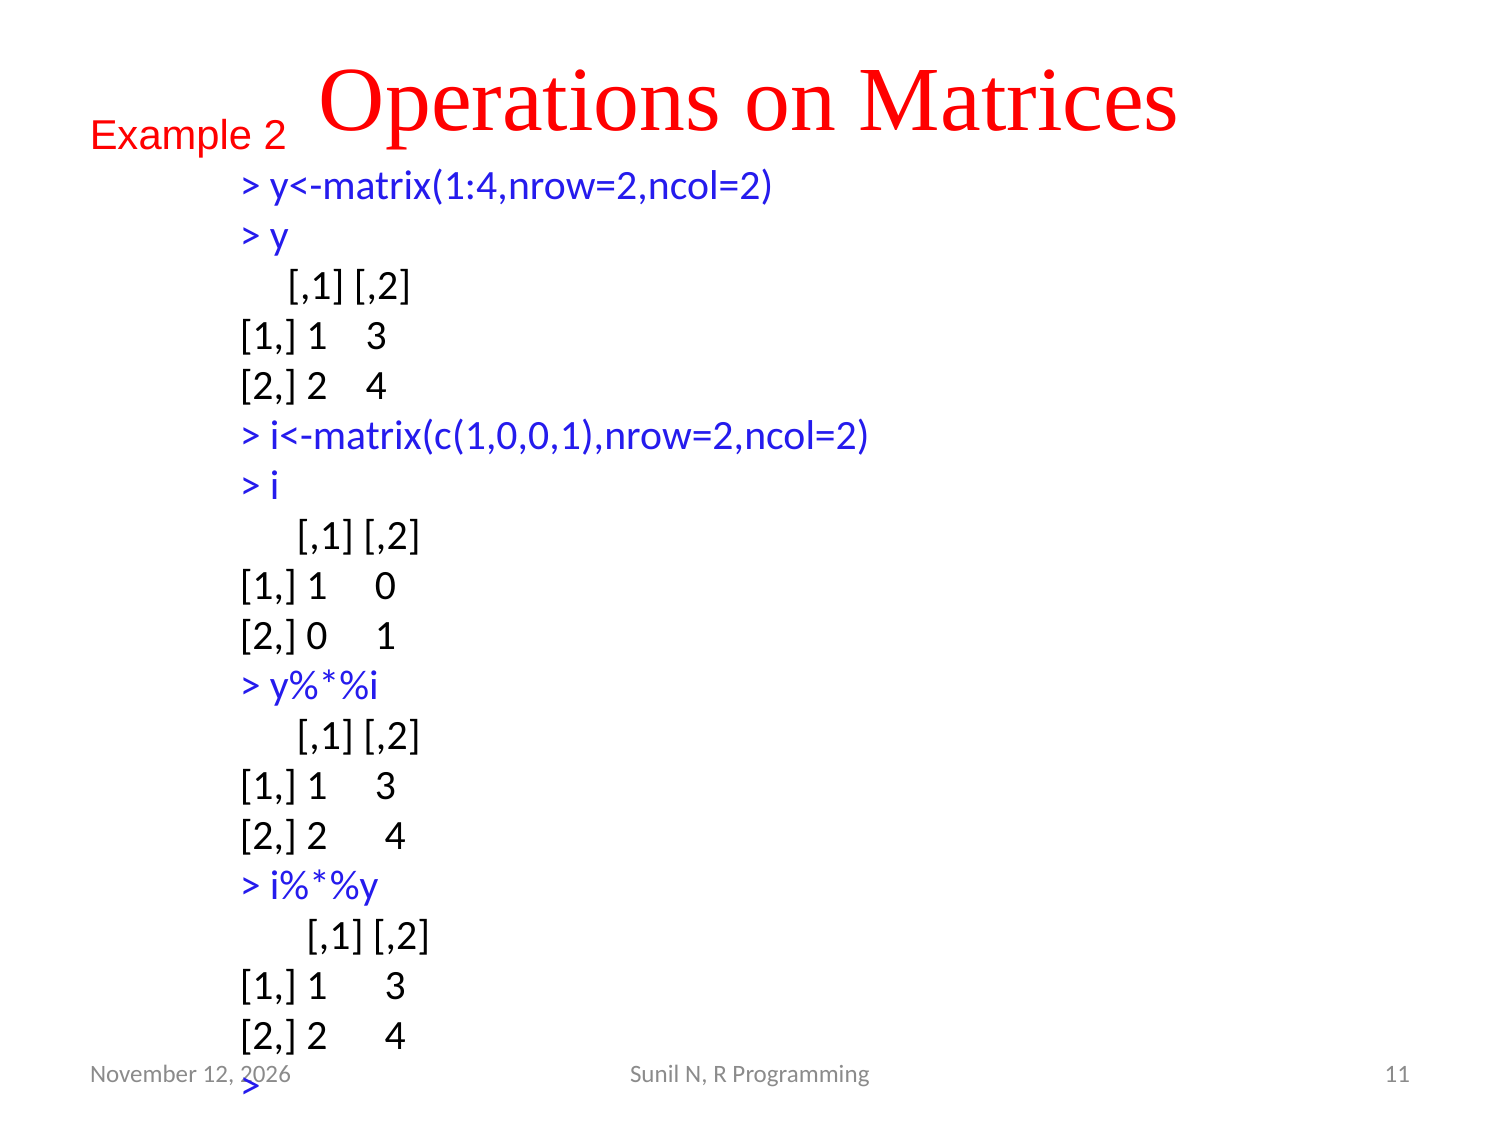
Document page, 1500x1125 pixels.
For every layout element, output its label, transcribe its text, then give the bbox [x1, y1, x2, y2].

title Operations on Matrices [75, 0, 1425, 188]
text_box Example 2 > y<-matrix(1:4,nrow=2,ncol=2) > y [,1] [,2] [1,] 1 3 [2,] 2 4 > i<-matrix(c(1,0,0,1),nrow=2,ncol=2) > i [,1] [,2] [1,] 1 0 [2,] 0 1 > y%*%i [,1] [,2] [1,] 1 3 [2,] 2 4 > i%*%y [,1] [,2] [1,] 1 3 [2,] 2 4 > [75, 100, 1313, 1116]
slide_number 11 [1313, 1042, 1425, 1103]
